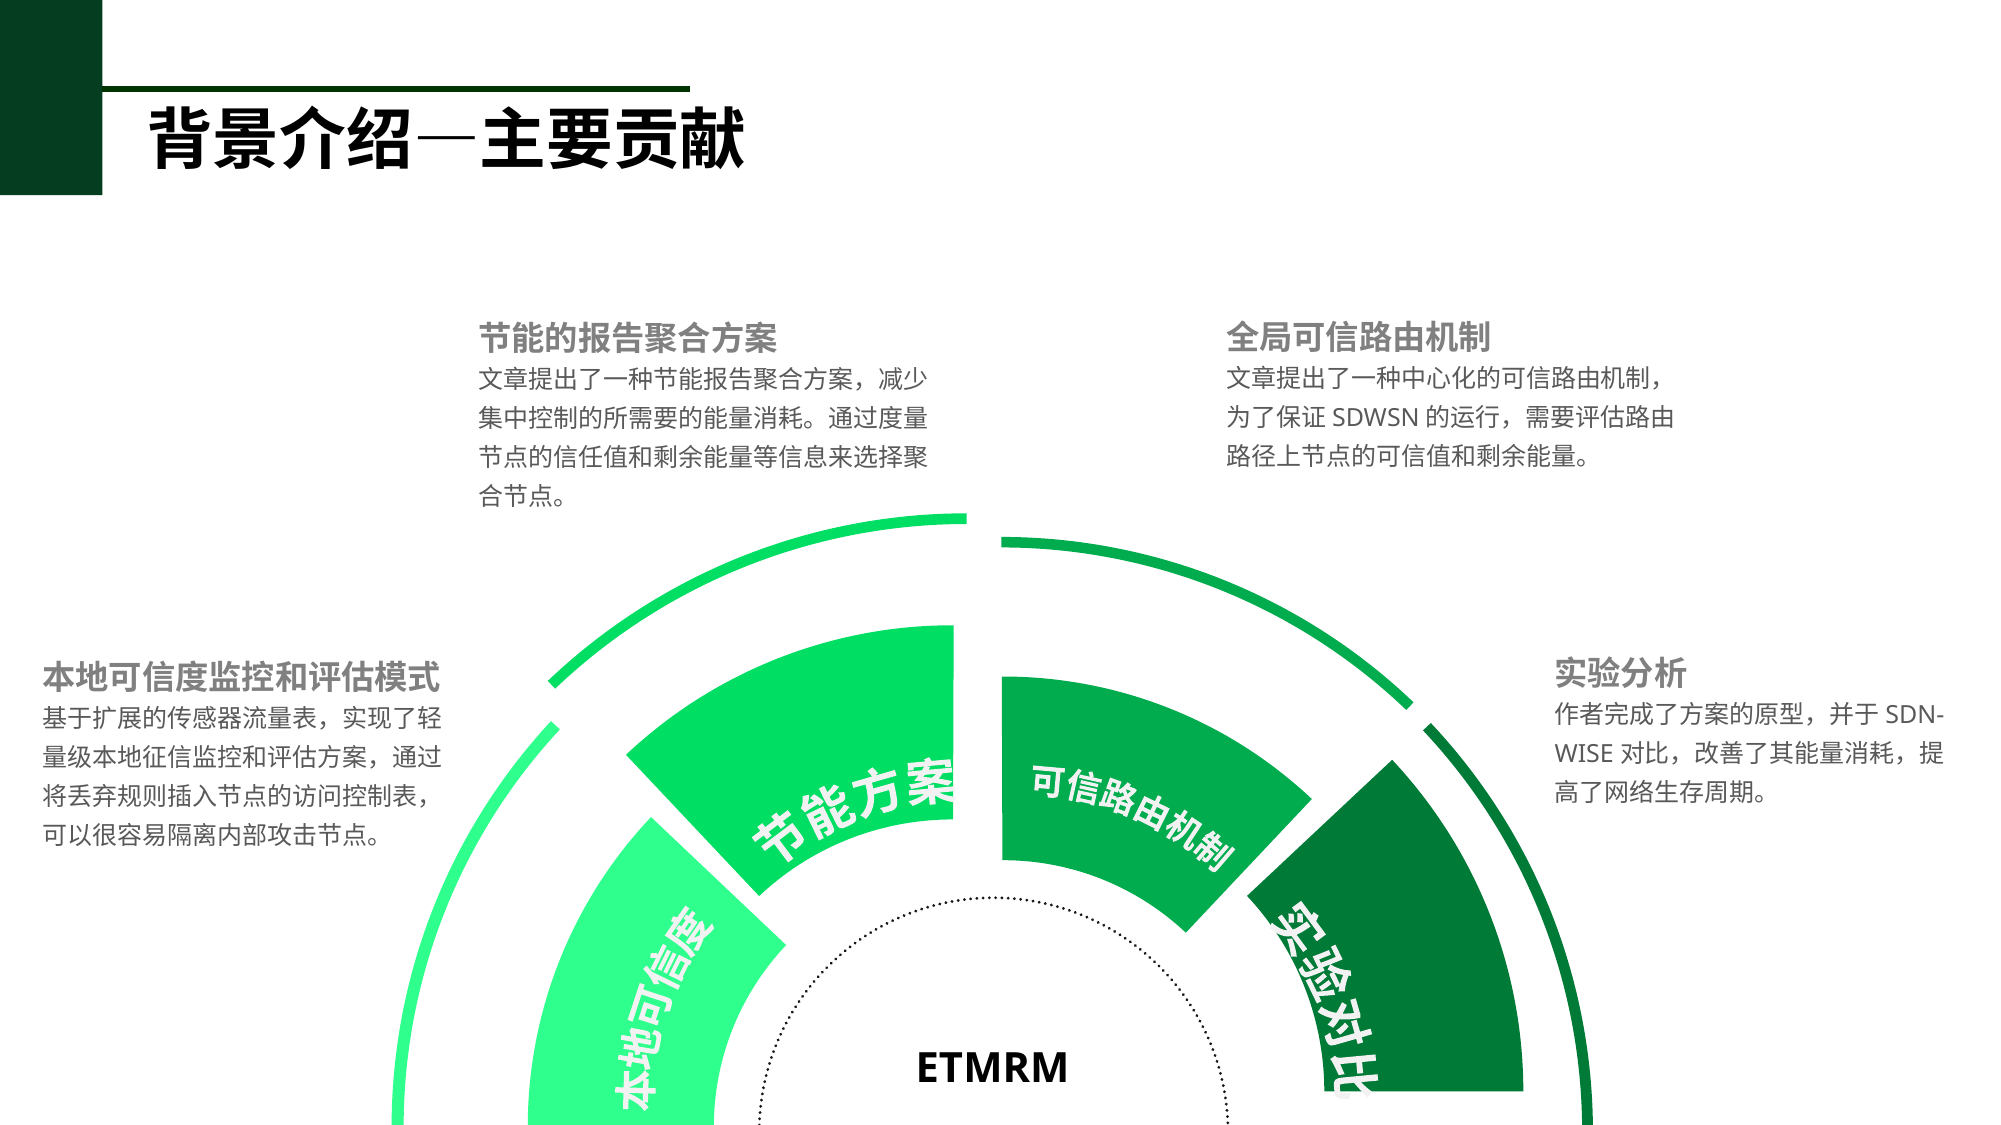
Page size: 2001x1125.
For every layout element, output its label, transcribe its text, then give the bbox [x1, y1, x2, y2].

text_box 本地可信度监控和评估模式 [27, 648, 462, 686]
text_box [390, 719, 562, 1125]
text_box [1000, 535, 1416, 712]
text_box 文章提出了一种节能报告聚合方案，减少集中控制的所需要的能量消耗。通过度量节点的信任值和剩余能量等信息来选择聚合节点。 [463, 347, 951, 518]
text_box [1245, 758, 1525, 1093]
text_box [546, 512, 968, 691]
text_box 作者完成了方案的原型，并于SDN-WISE对比，改善了其能量消耗，提高了网络生存周期。 [1539, 682, 1982, 814]
text_box 基于扩展的传感器流量表，实现了轻量级本地征信监控和评估方案，通过将丢弃规则插入节点的访问控制表，可以很容易隔离内部攻击节点。 [27, 686, 464, 857]
text_box [1000, 675, 1314, 935]
text_box [526, 815, 788, 1125]
text_box 实验分析 [1539, 644, 1974, 682]
text_box 全局可信路由机制 [1211, 308, 1645, 346]
text_box [624, 624, 955, 898]
text_box 节能的报告聚合方案 [463, 309, 898, 347]
text_box [758, 896, 1229, 1125]
text_box 文章提出了一种中心化的可信路由机制，为了保证SDWSN的运行，需要评估路由路径上节点的可信值和剩余能量。 [1211, 346, 1699, 478]
text_box 背景介绍—主要贡献 [131, 89, 797, 184]
text_box ETMRM [900, 1033, 1085, 1099]
text_box [1421, 721, 1594, 1125]
